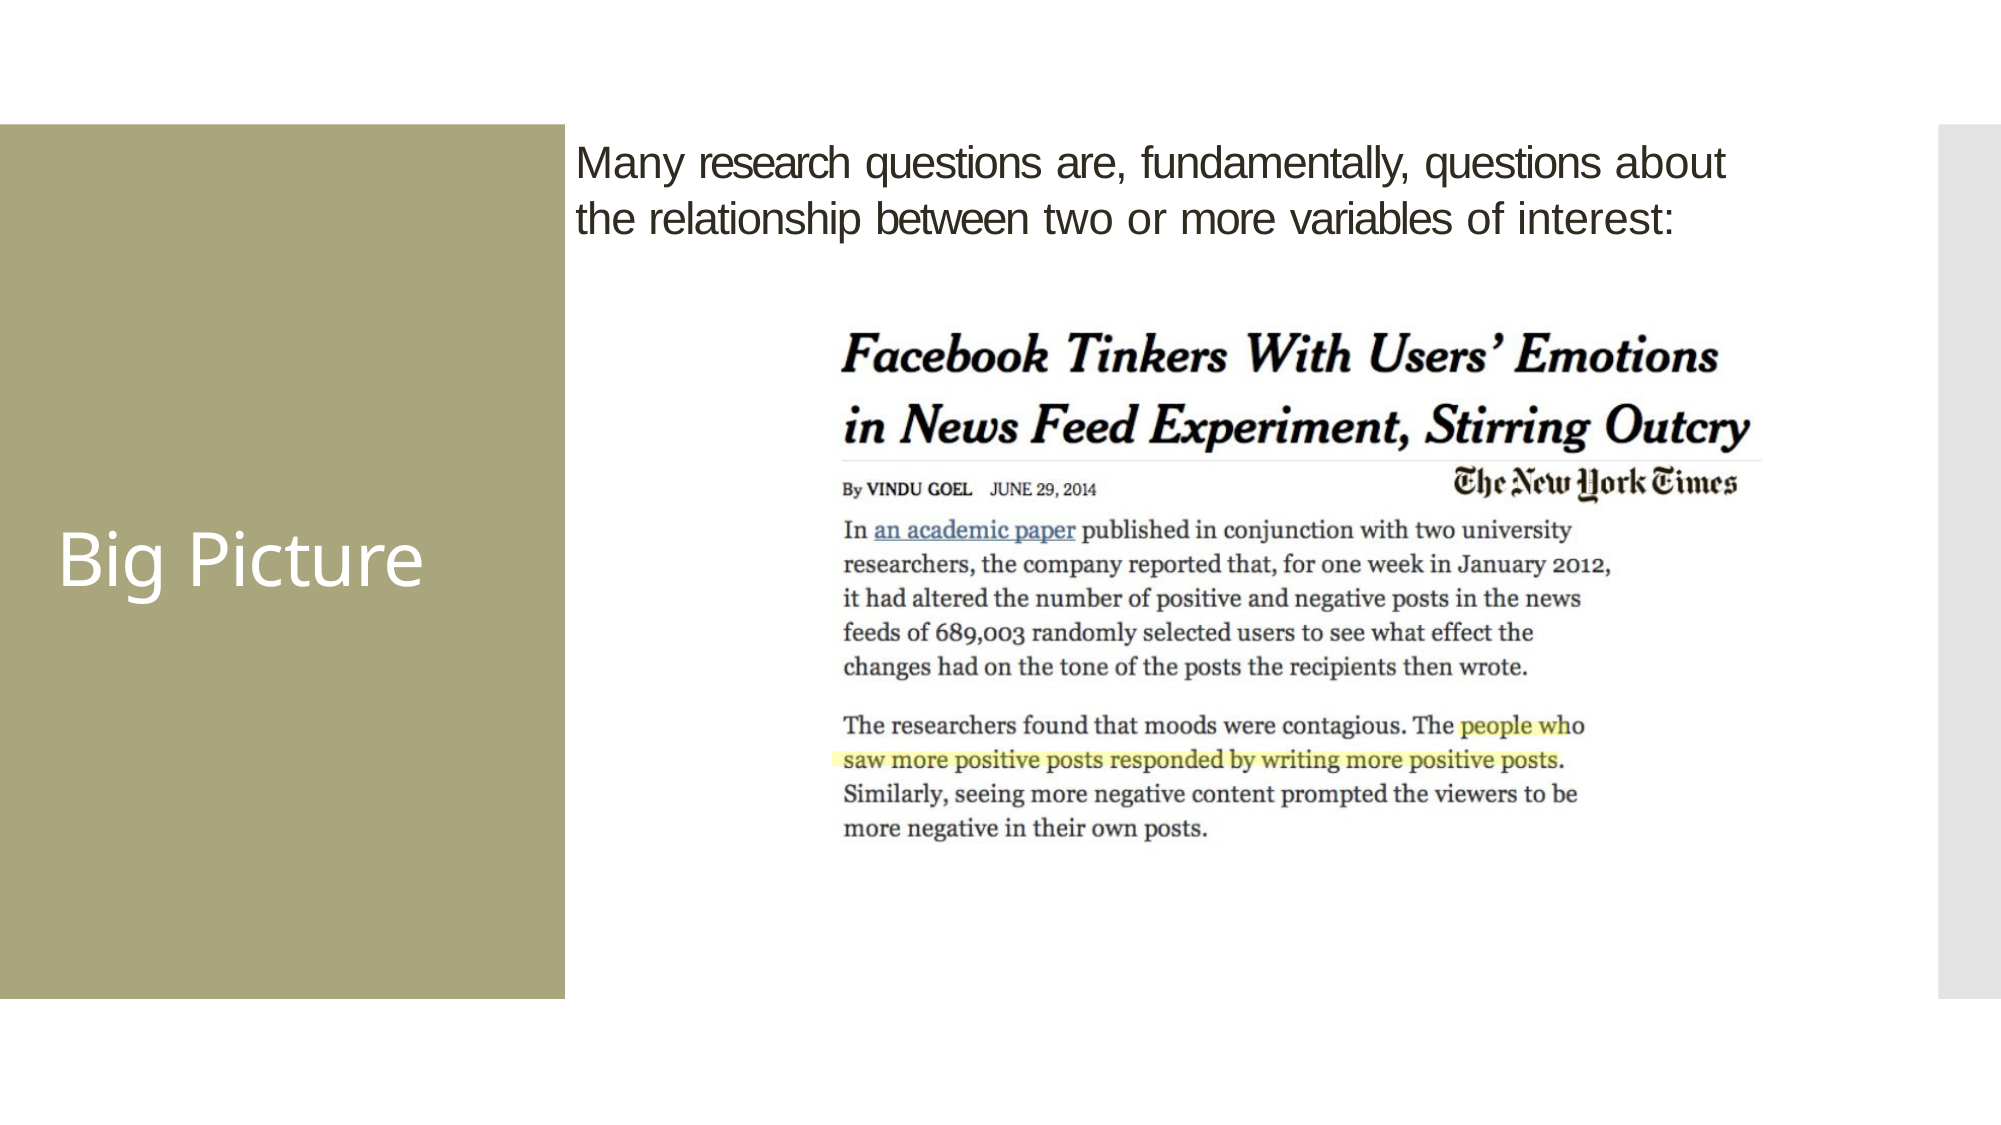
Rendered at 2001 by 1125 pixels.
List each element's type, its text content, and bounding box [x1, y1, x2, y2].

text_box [831, 324, 1764, 852]
title Big Picture [41, 184, 525, 940]
text_box Many research questions are, fundamentally, questions about the relationship between two or more variables of interest: [571, 129, 1799, 244]
